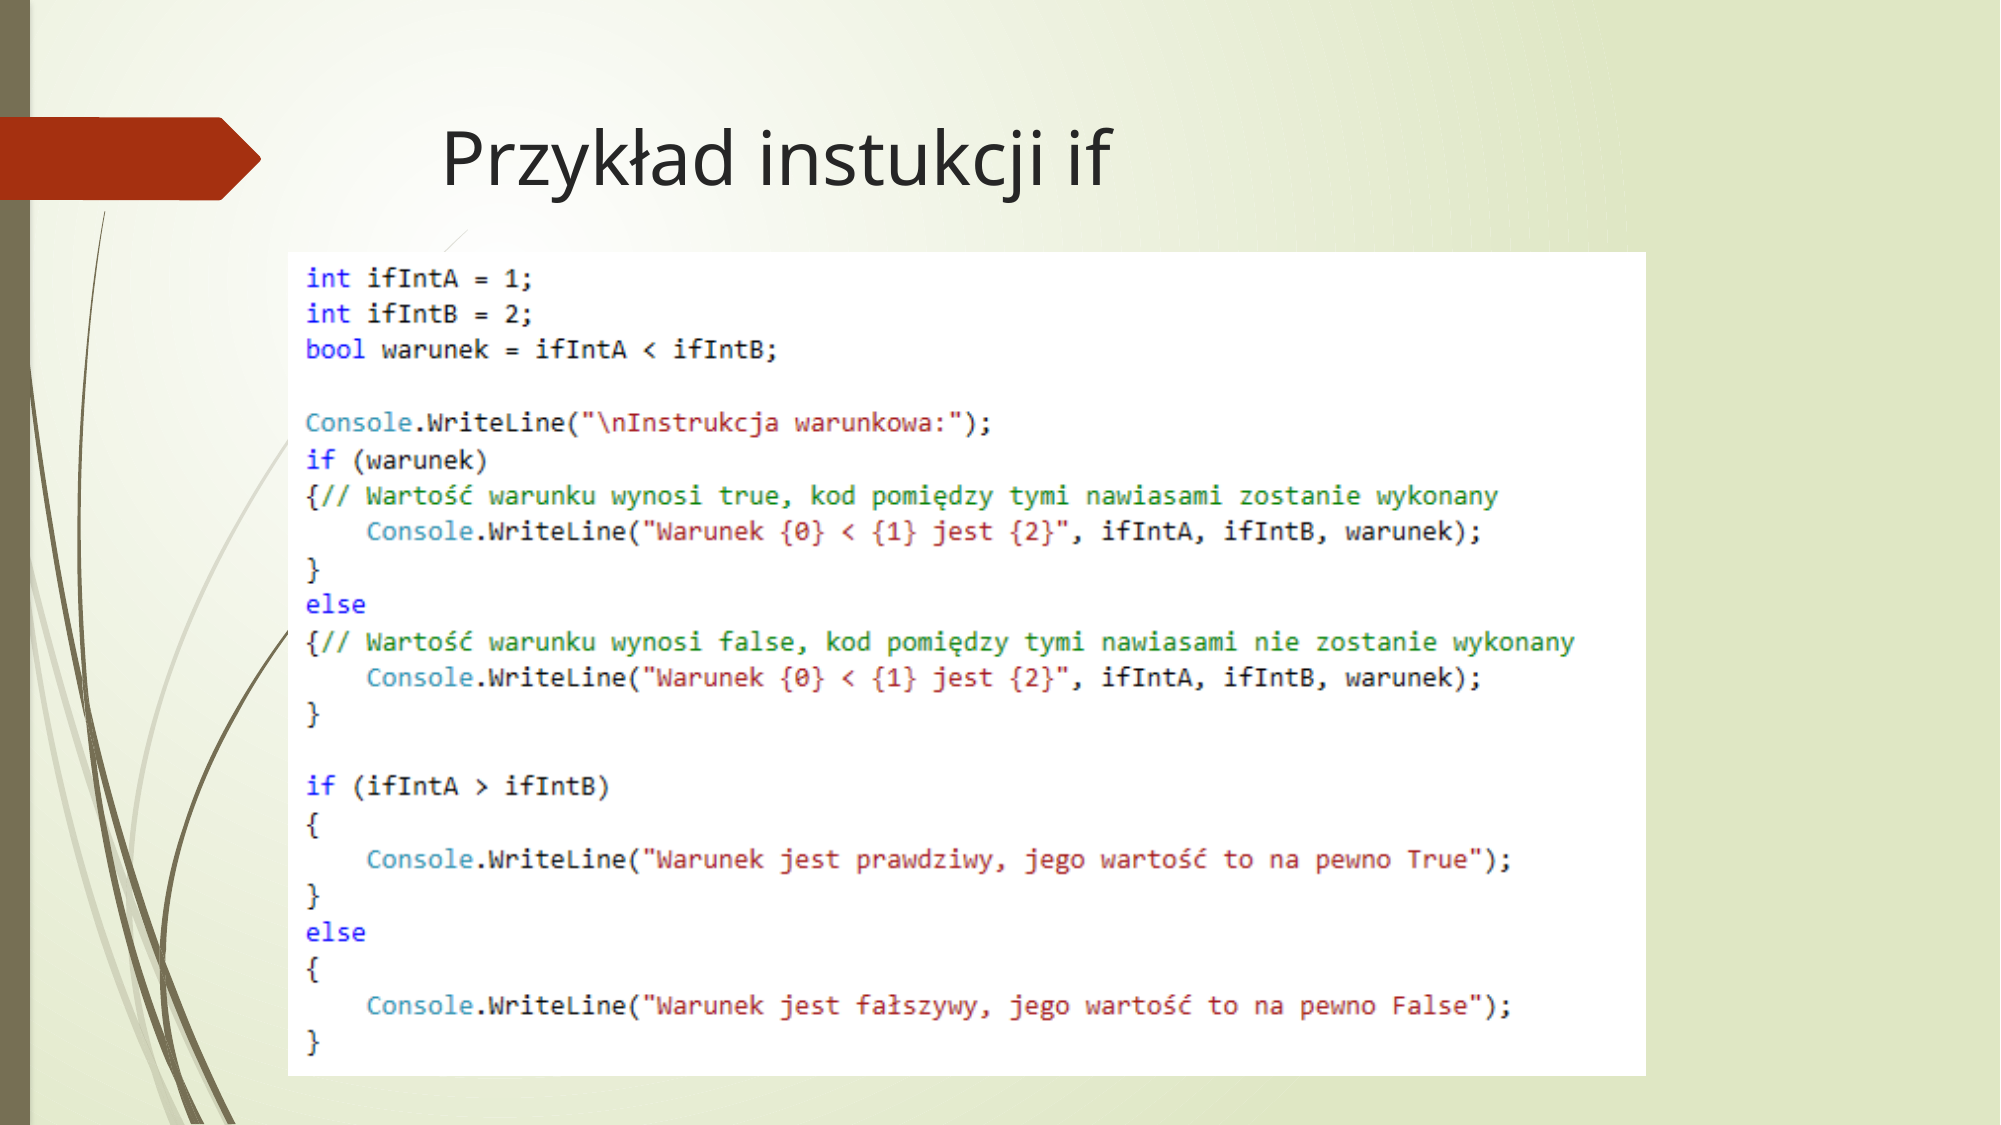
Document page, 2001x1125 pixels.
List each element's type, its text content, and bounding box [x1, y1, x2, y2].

title Przykład instukcji if [425, 102, 1888, 313]
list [288, 251, 1646, 1076]
